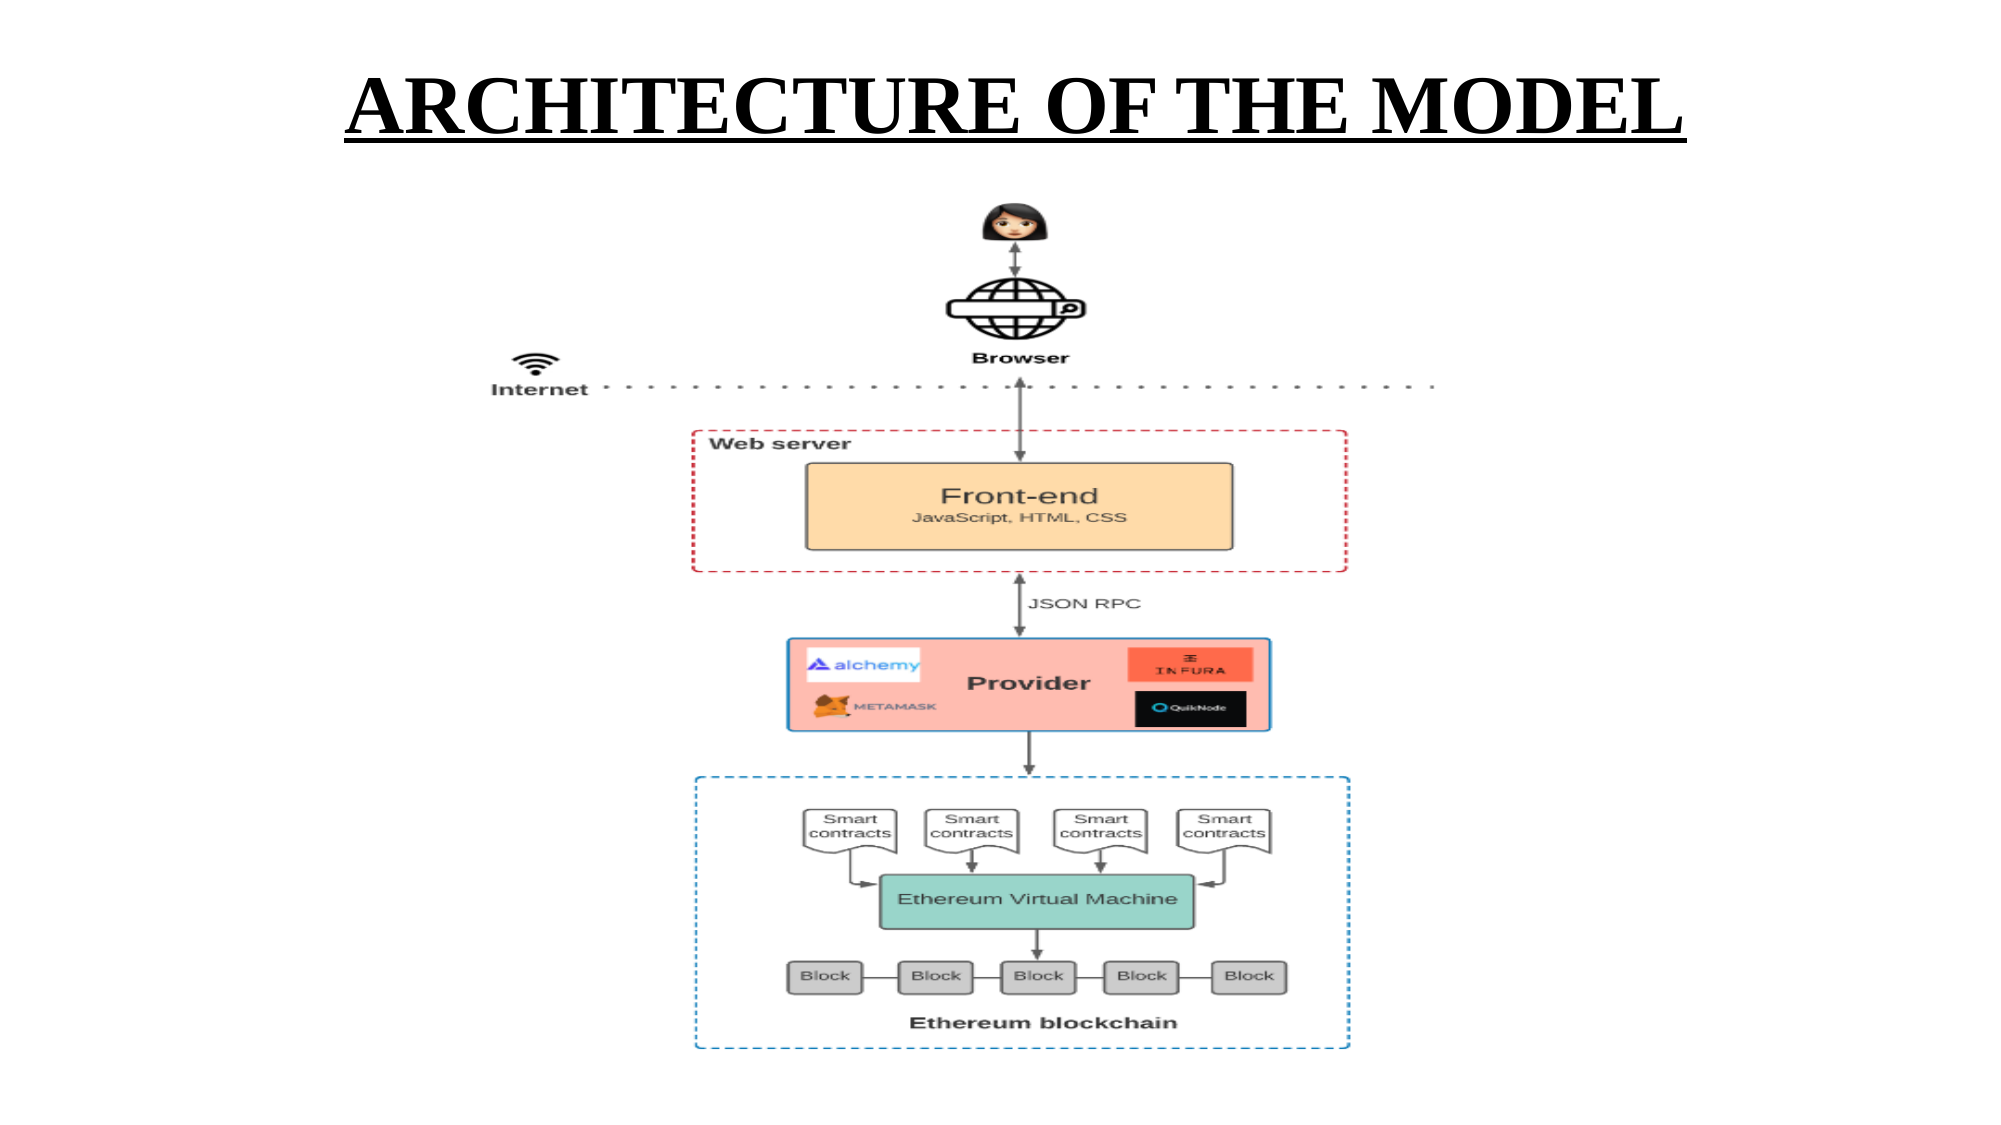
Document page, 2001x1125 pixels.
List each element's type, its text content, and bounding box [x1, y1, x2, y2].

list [447, 201, 1553, 1072]
title ARCHITECTURE OF THE MODEL [137, 0, 1894, 215]
